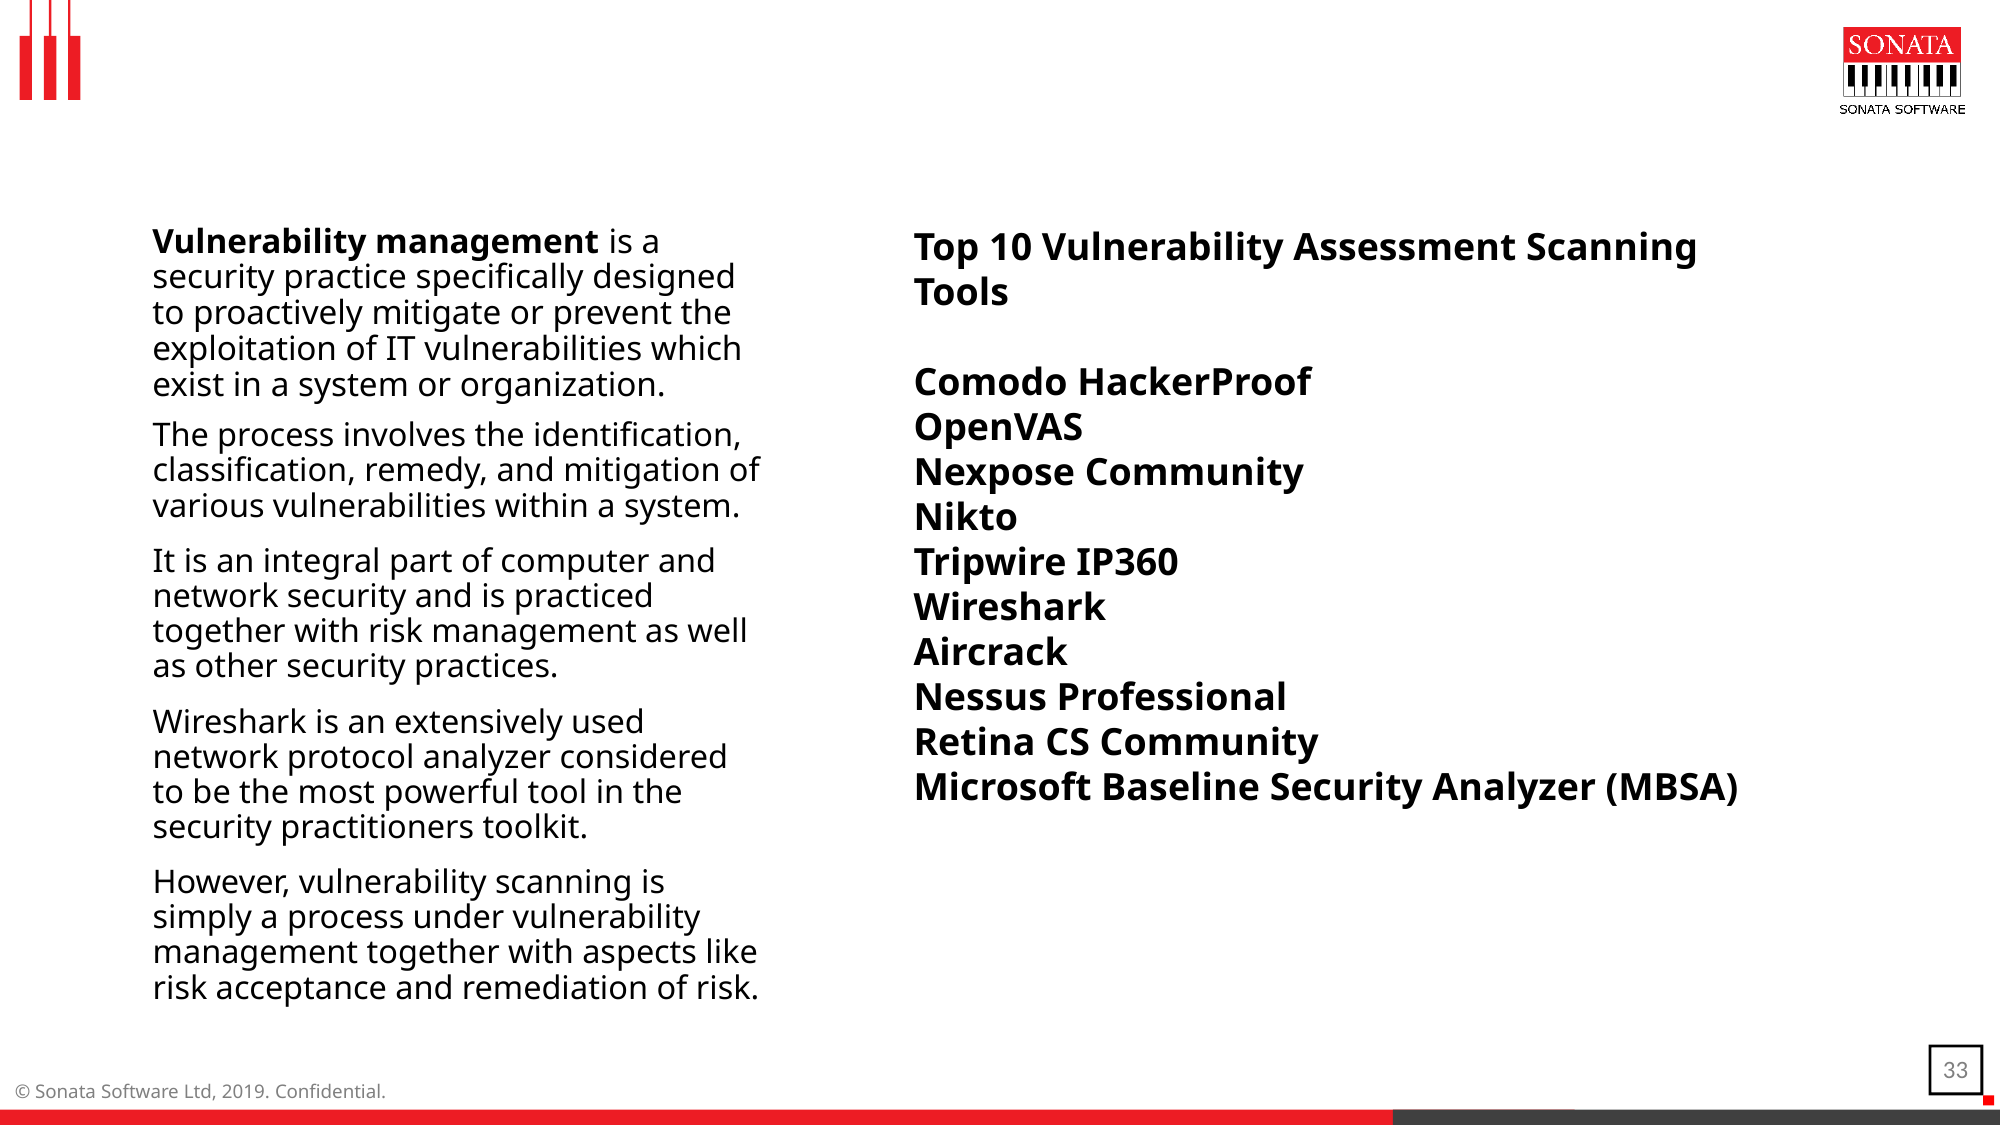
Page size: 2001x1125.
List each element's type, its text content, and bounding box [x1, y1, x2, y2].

list The process involves the identification, classification, remedy, and mitigation of various vulnerabilities within a system. It is an integral part of computer and network security and is practiced together with risk management as well as other security practices. Wireshark is an extensively used network protocol analyzer considered to be the most powerful tool in the security practitioners toolkit. However, vulnerability scanning is simply a process under vulnerability management together with aspects like risk acceptance and remediation of risk. [137, 411, 783, 1037]
picture [1826, 15, 1974, 125]
title Vulnerability management is a security practice specifically designed to proactively mitigate or prevent the exploitation of IT vulnerabilities which exist in a system or organization. [137, 214, 783, 411]
text_box Top 10 Vulnerability Assessment Scanning Tools Comodo HackerProof OpenVAS Nexpose Community Nikto Tripwire IP360 Wireshark Aircrack Nessus Professional Retina CS Community Microsoft Baseline Security Analyzer (MBSA) [898, 215, 1769, 791]
